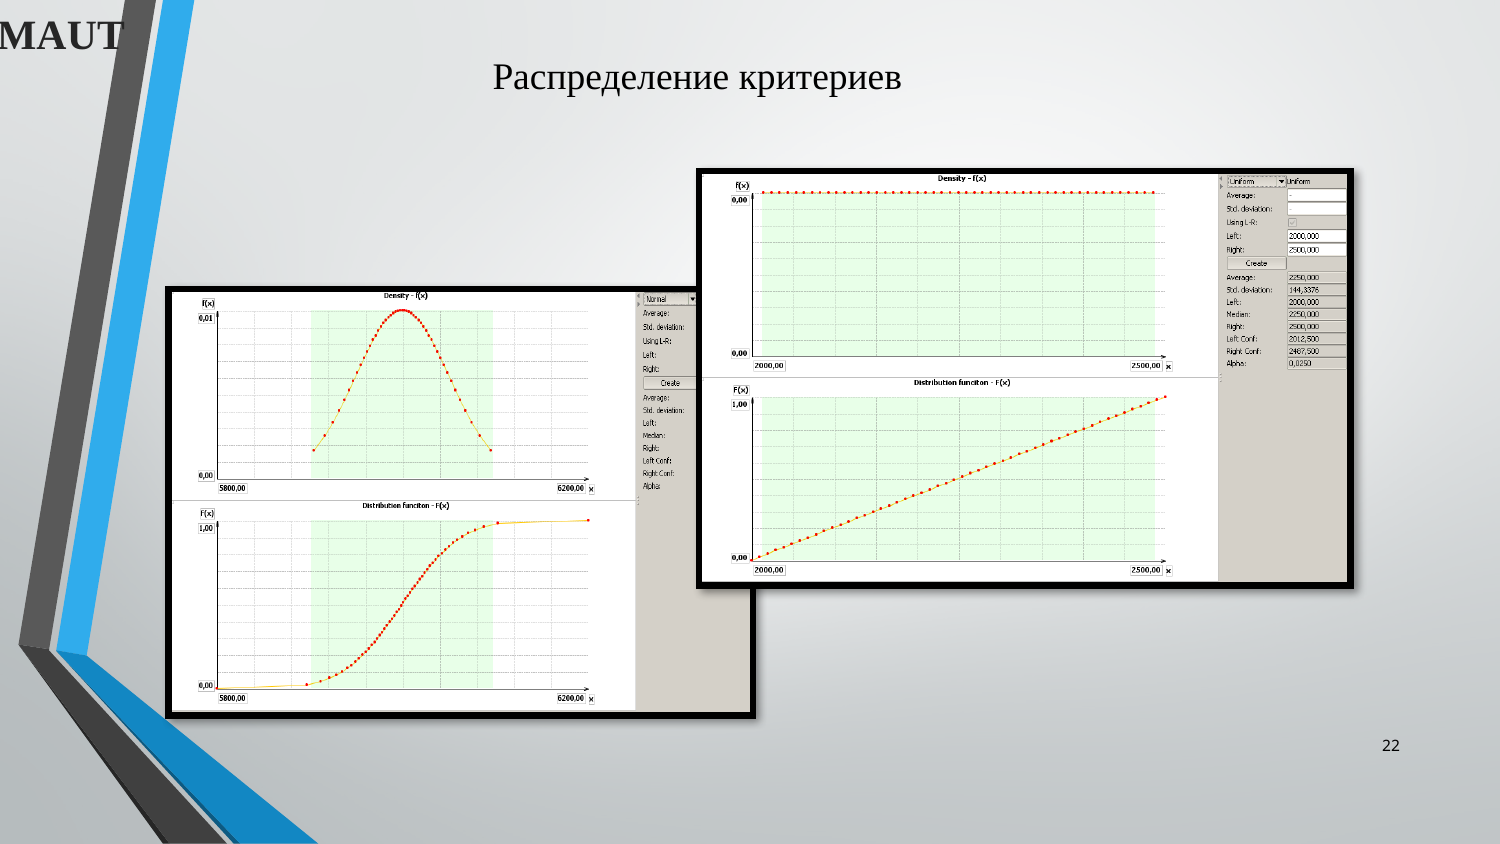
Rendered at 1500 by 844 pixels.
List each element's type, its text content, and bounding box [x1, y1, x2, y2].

text_box Распределение критериев [319, 45, 1085, 105]
slide_number 22 [1347, 723, 1416, 769]
text_box МAUT [0, 0, 159, 65]
picture [171, 173, 1348, 713]
